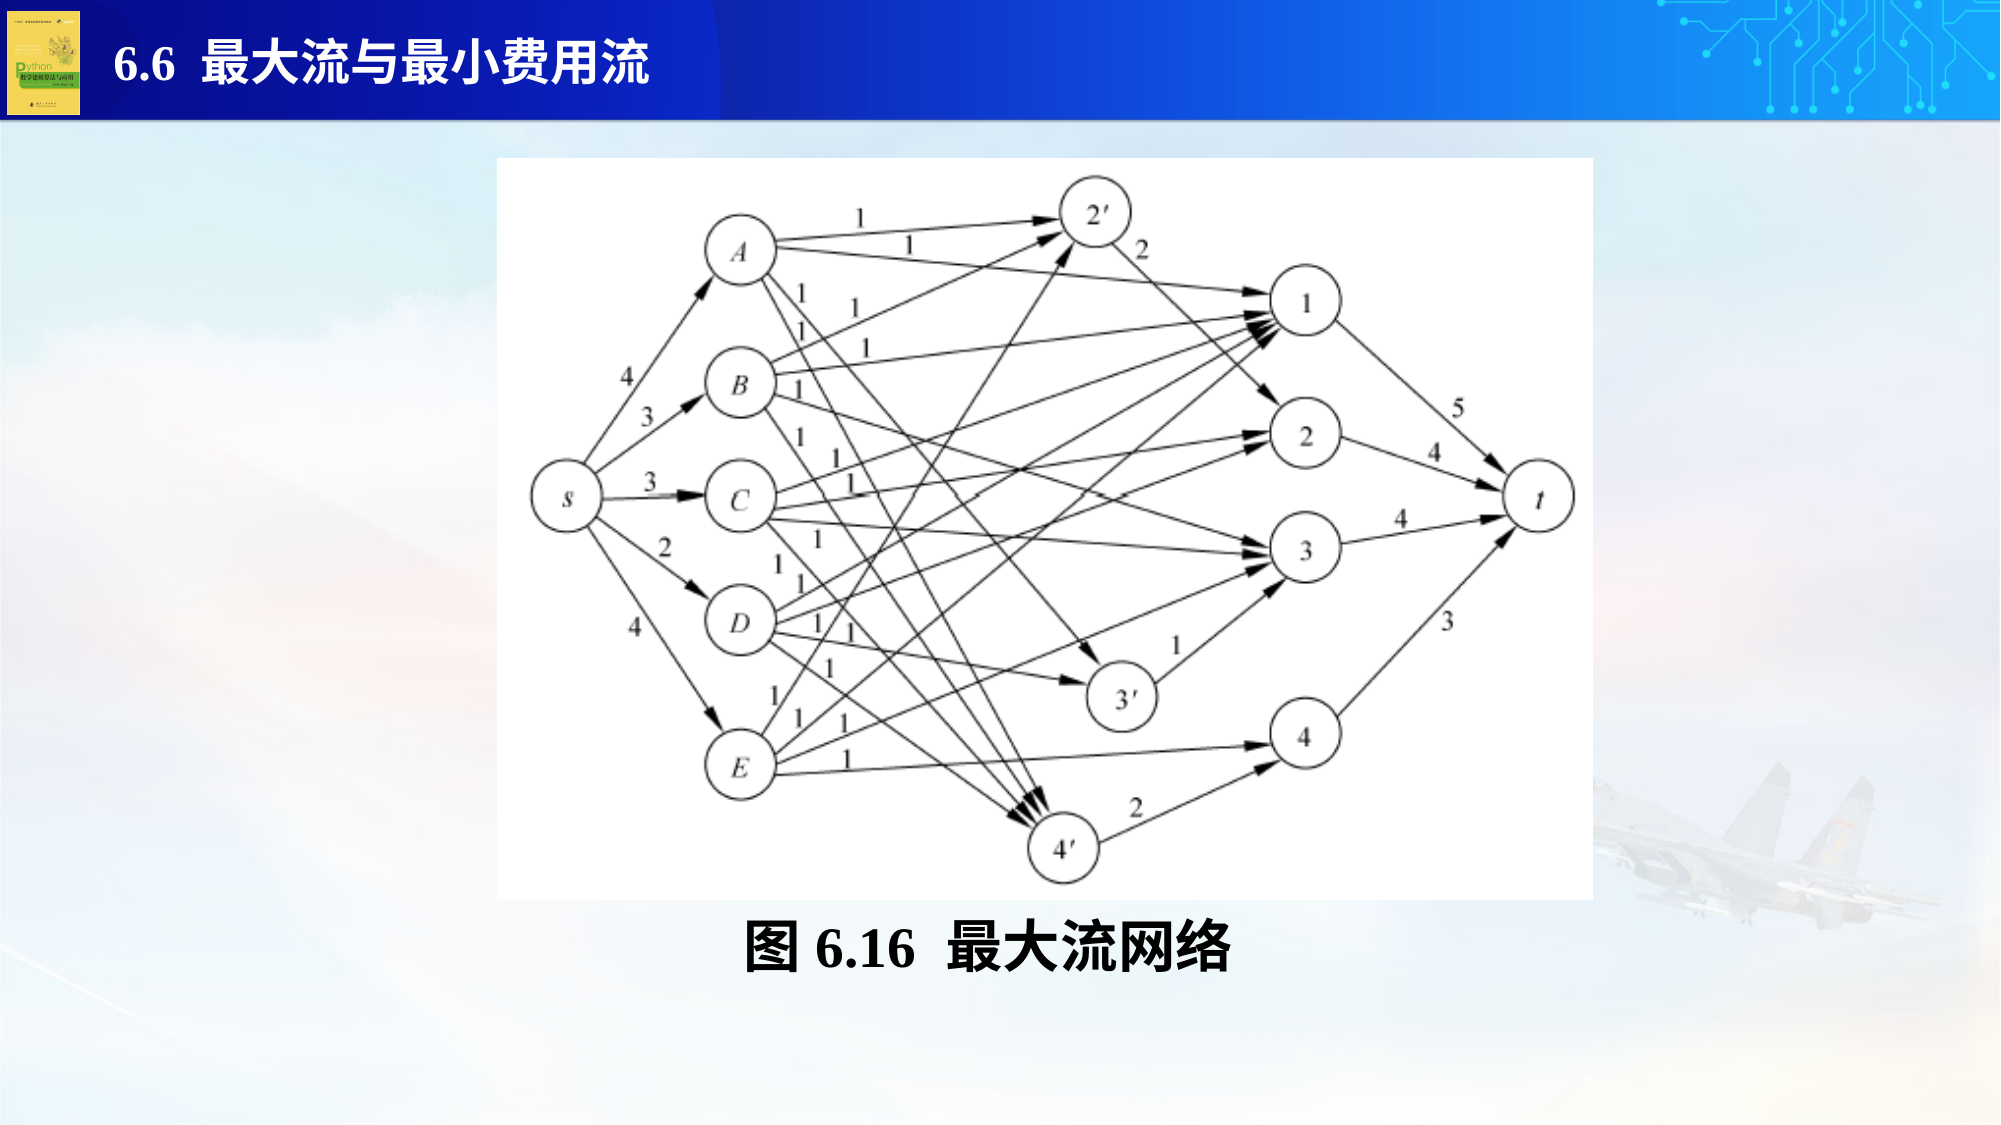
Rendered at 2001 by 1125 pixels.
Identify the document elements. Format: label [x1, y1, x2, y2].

picture [0, 0, 2000, 1125]
text_box [88, 158, 1889, 1045]
